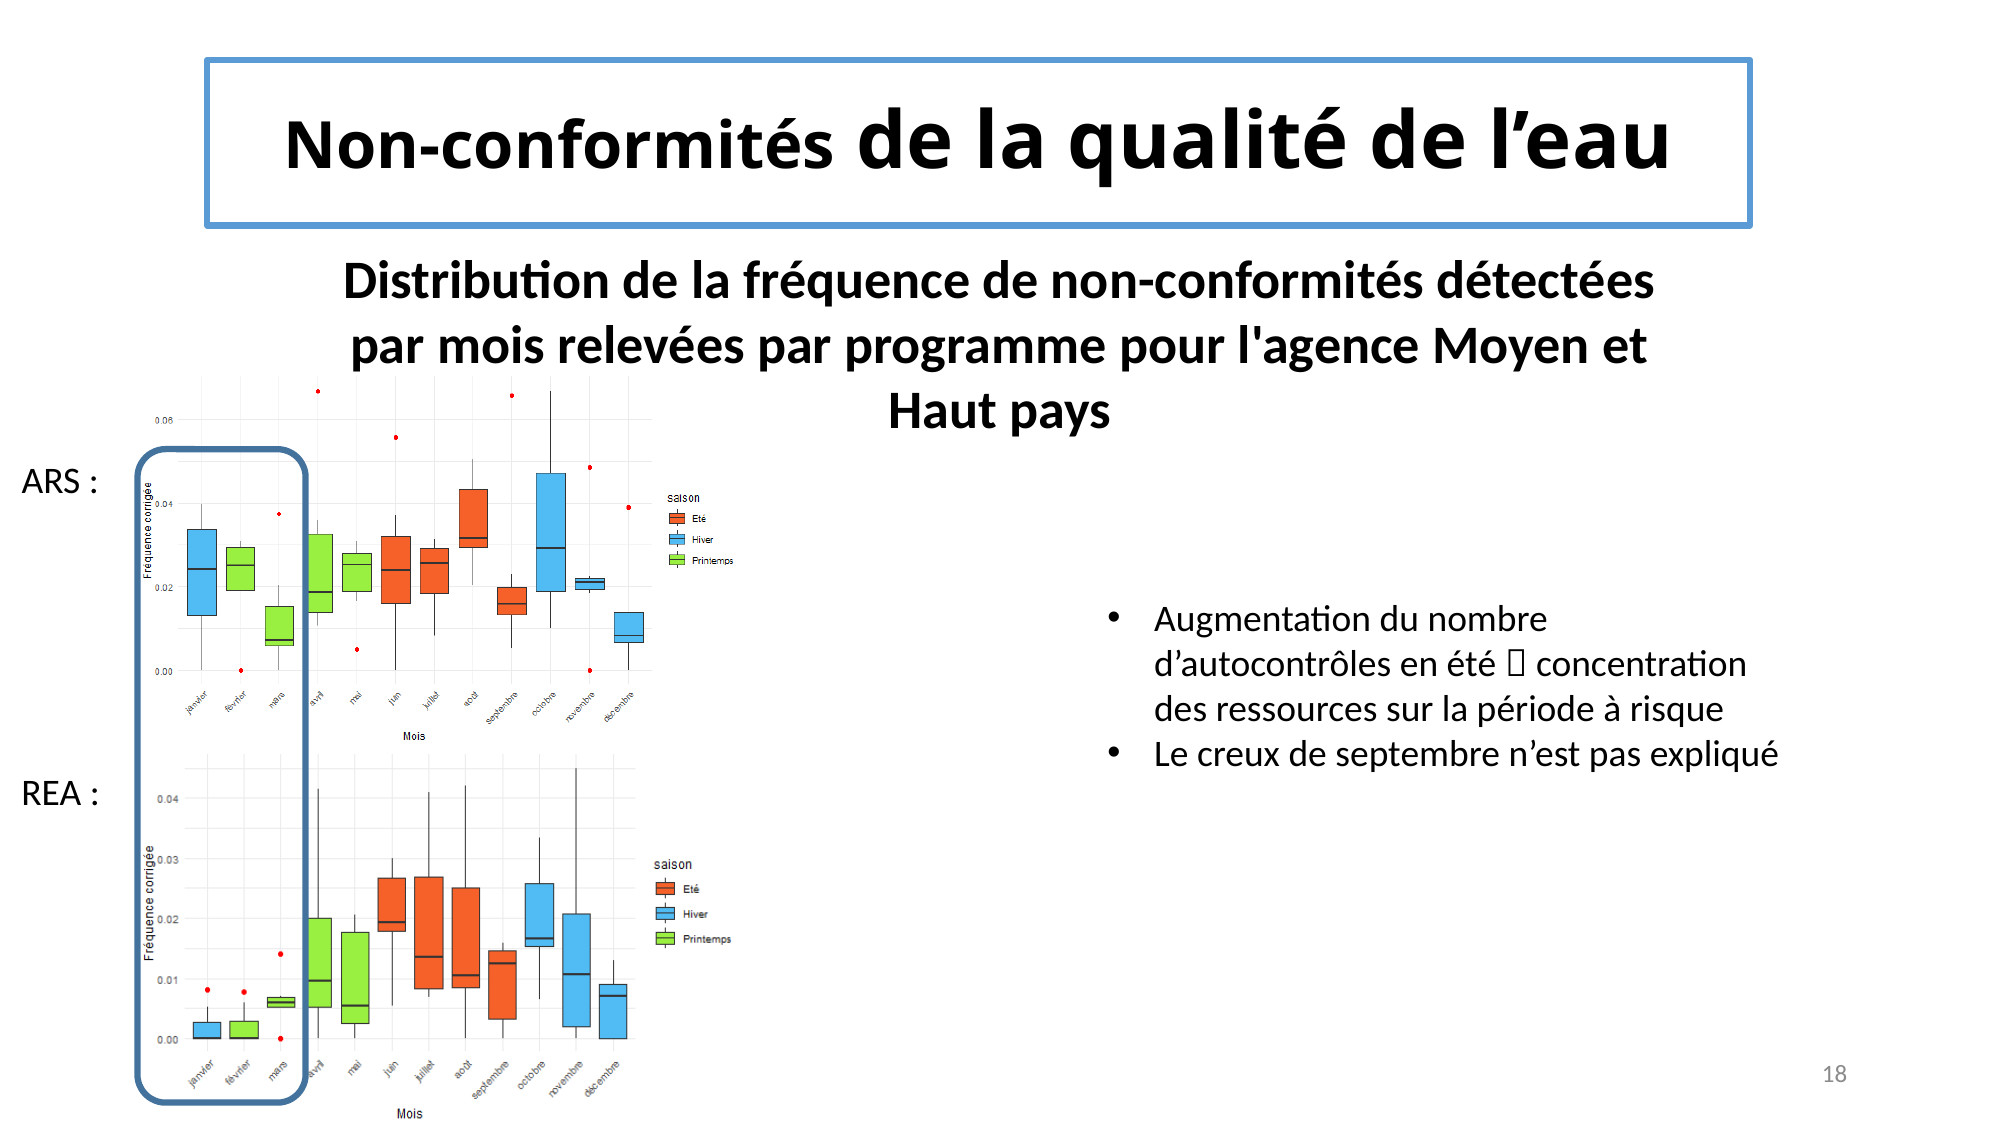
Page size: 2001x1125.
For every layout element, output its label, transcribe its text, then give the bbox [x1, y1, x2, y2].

text_box Distribution de la fréquence de non-conformités détectées par mois relevées par programme pour l'agence Moyen et Haut pays [305, 237, 1695, 447]
title Non-conformités de la qualité de l’eau [207, 59, 1750, 226]
picture [137, 753, 743, 1125]
text_box ARS : [6, 449, 137, 509]
text_box [136, 471, 307, 1081]
text_box REA : [6, 760, 136, 821]
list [137, 373, 743, 746]
text_box Augmentation du nombre d’autocontrôles en été  concentration des ressources sur la période à risque Le creux de septembre n’est pas expliqué [1092, 586, 1798, 827]
slide_number 18 [1412, 1042, 1863, 1103]
